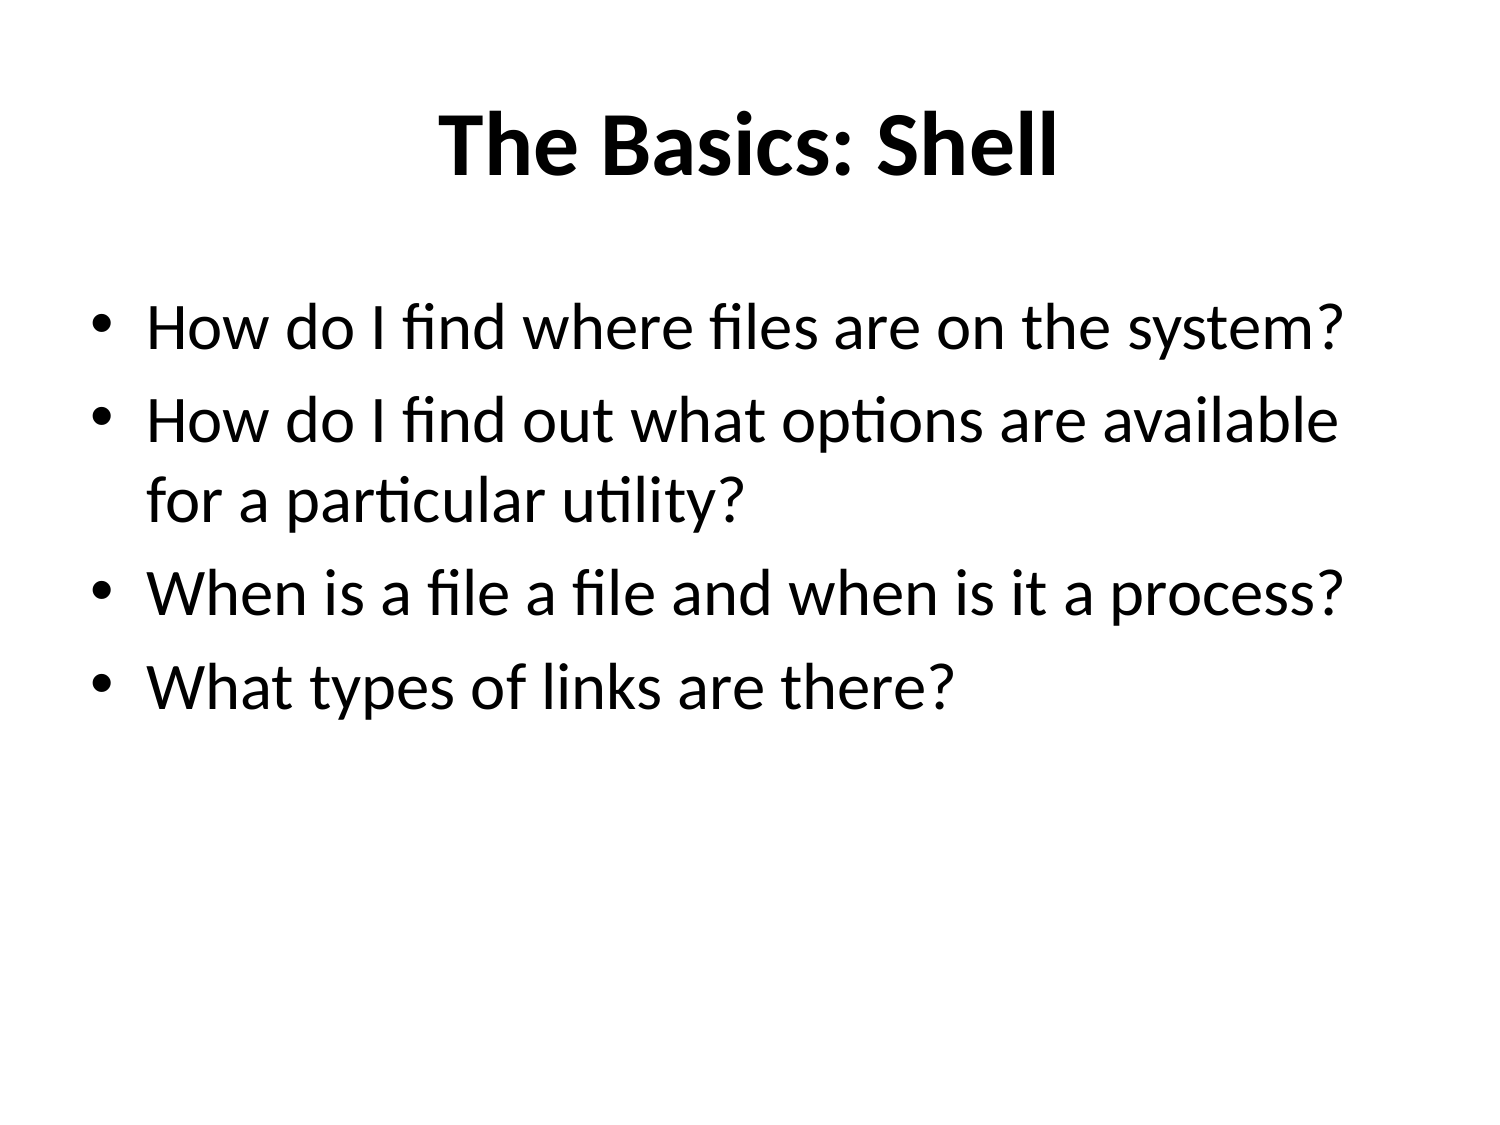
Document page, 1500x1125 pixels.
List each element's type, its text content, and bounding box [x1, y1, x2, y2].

list How do I find where files are on the system? How do I find out what options are available for a particular utility? When is a file a file and when is it a process? What types of links are there? [75, 275, 1425, 1005]
title The Basics: Shell [75, 45, 1425, 233]
